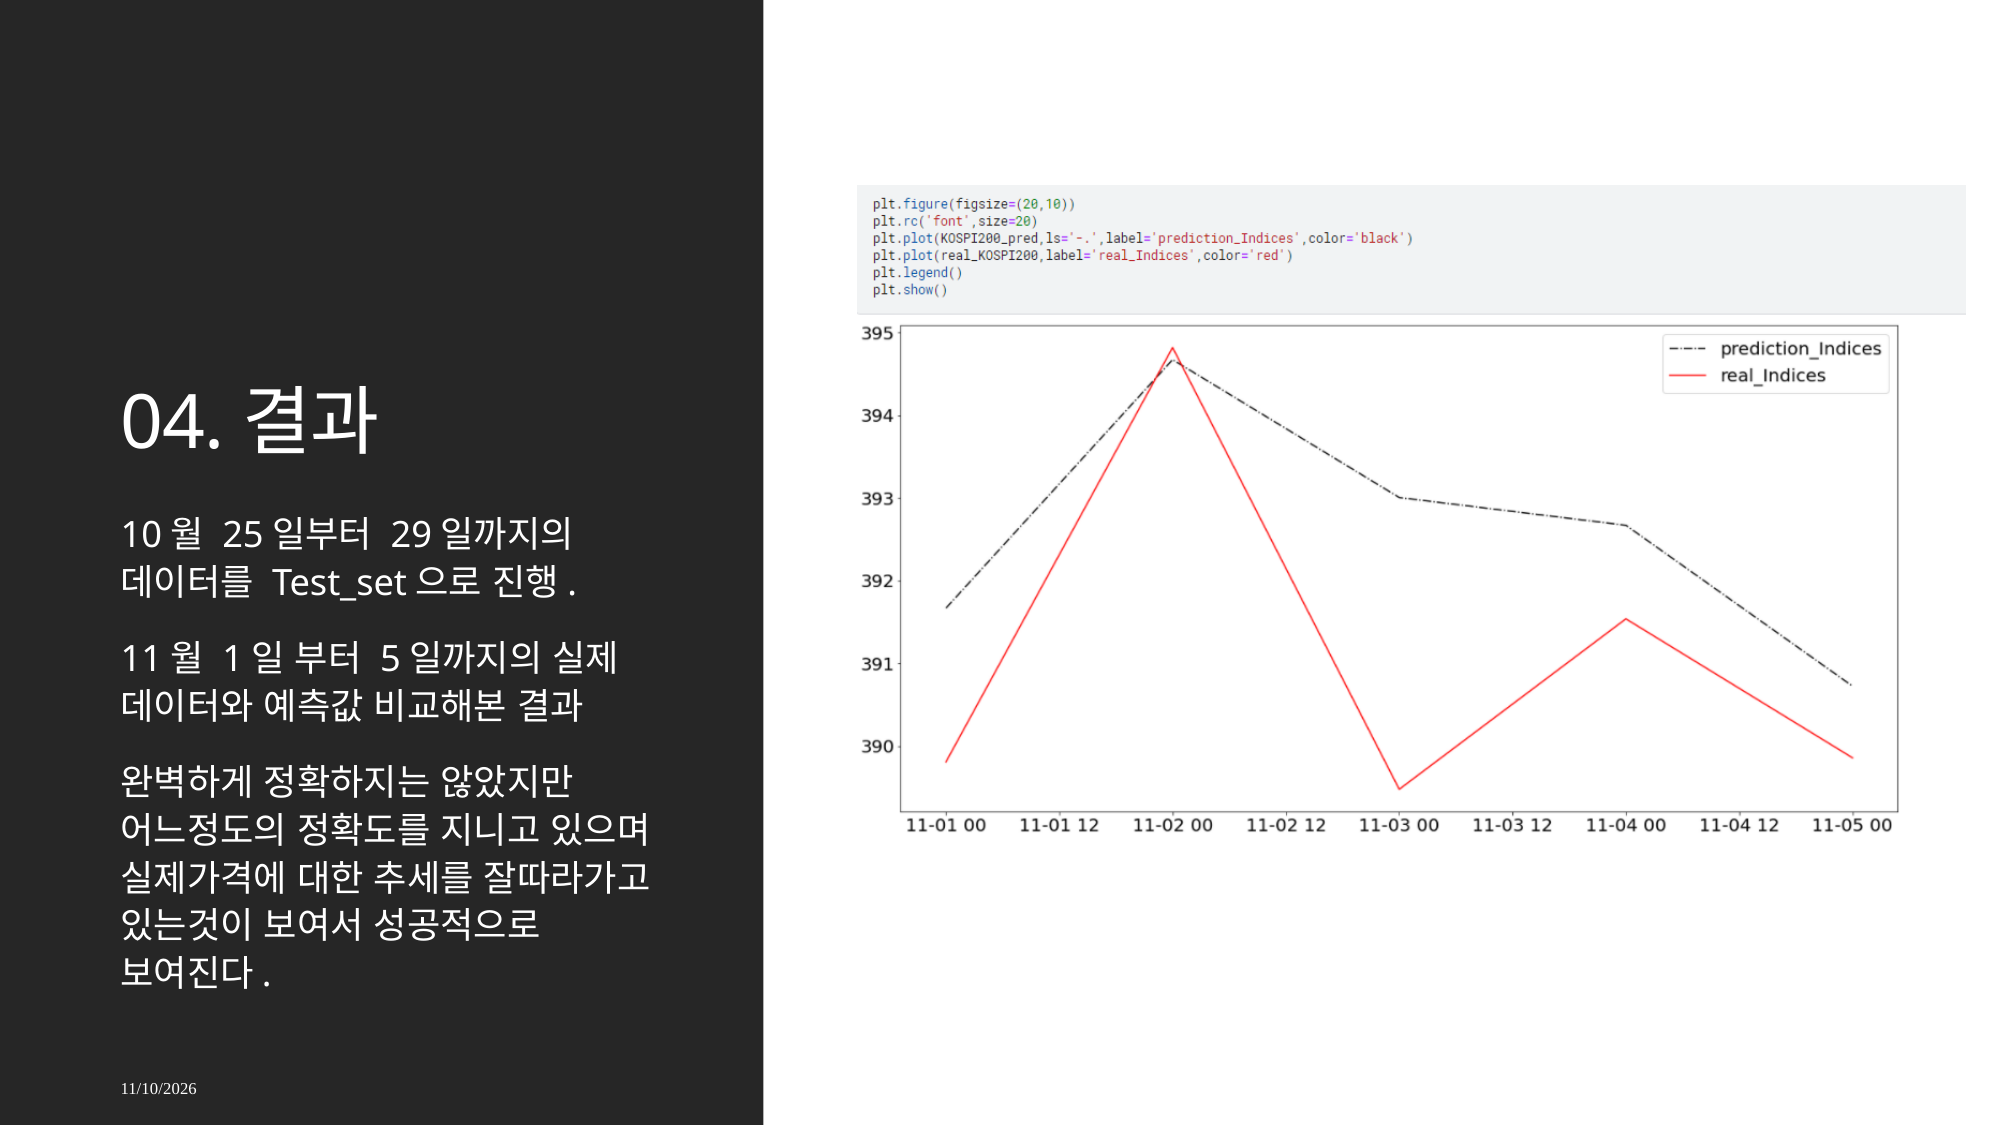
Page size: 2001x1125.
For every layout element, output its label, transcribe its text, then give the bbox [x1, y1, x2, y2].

title 04.결과 [105, 128, 683, 473]
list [856, 184, 1966, 841]
list 10월 25일부터 29일까지의 데이터를 Test_set으로 진행. 11월 1일 부터 5일까지의 실제 데이터와 예측값 비교해본 결과 완벽하게 정확하지는 않았지만 어느정도의 정확도를 지니고 있으며 실제가격에 대한 추세를 잘따라가고 있는것이 보여서 성공적으로 보여진다. [105, 499, 683, 1002]
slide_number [105, 1057, 683, 1118]
